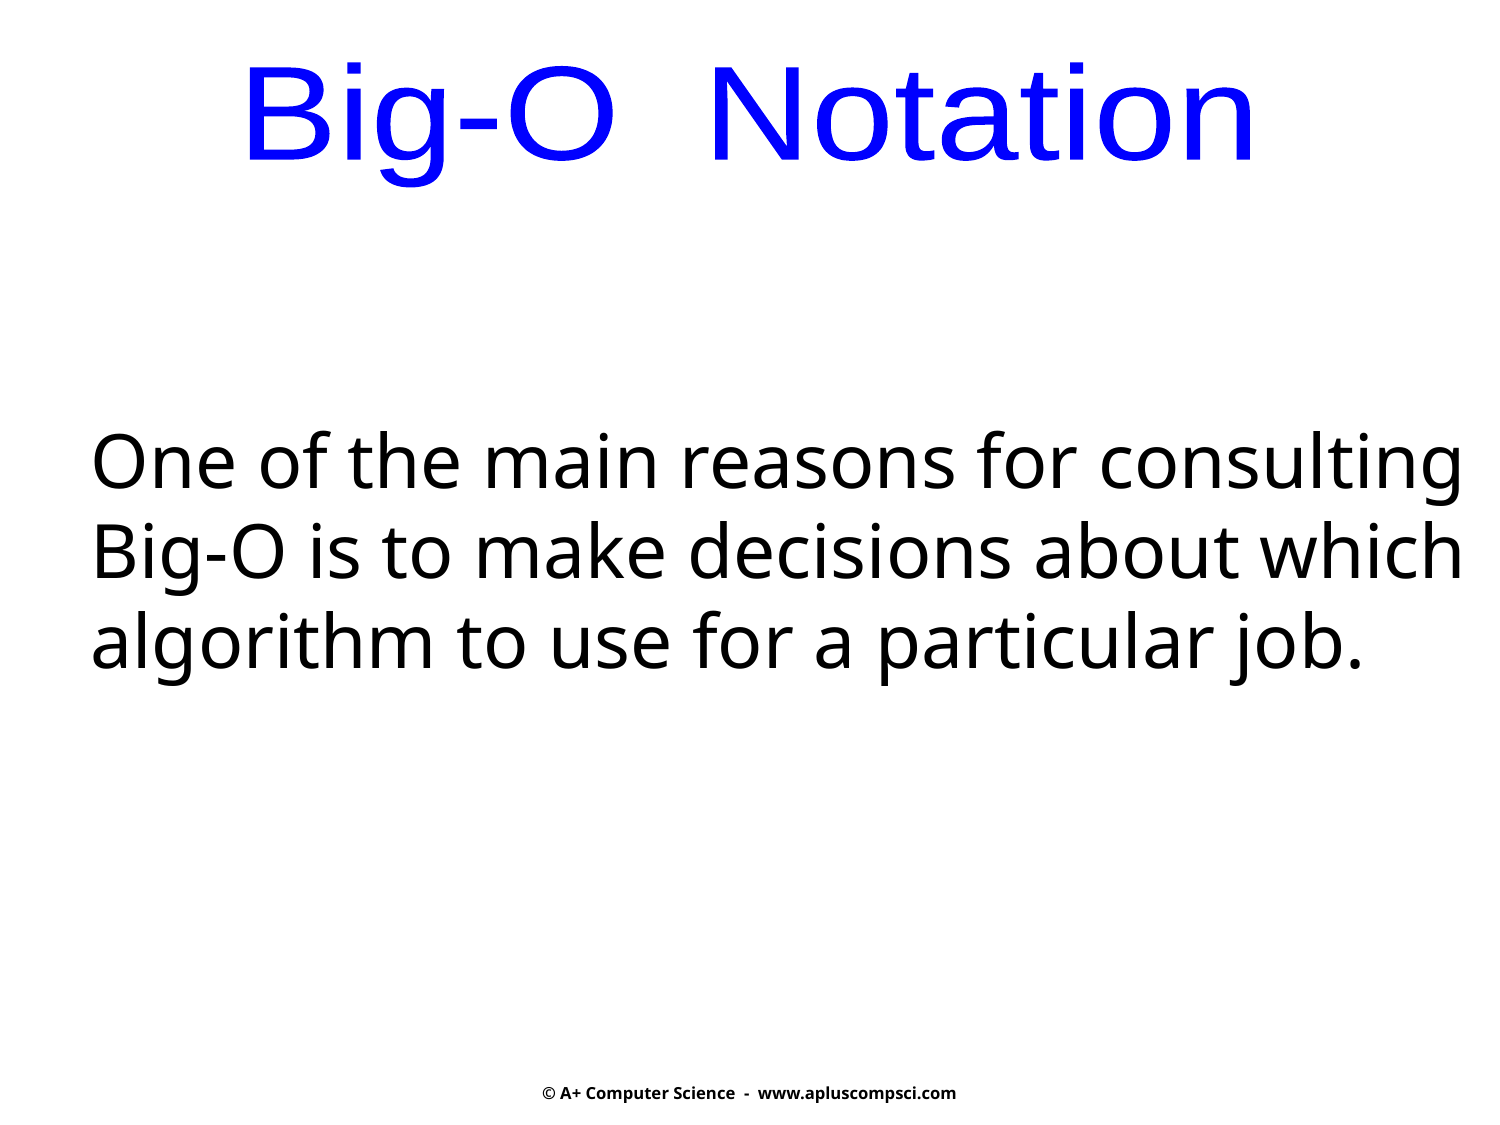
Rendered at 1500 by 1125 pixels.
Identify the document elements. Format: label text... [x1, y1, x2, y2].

footer © A+ Computer Science - www.apluscompsci.com [512, 1025, 988, 1100]
text_box One of the main reasons for consulting Big-O is to make decisions about which algorithm to use for a particular job. [75, 405, 1483, 691]
